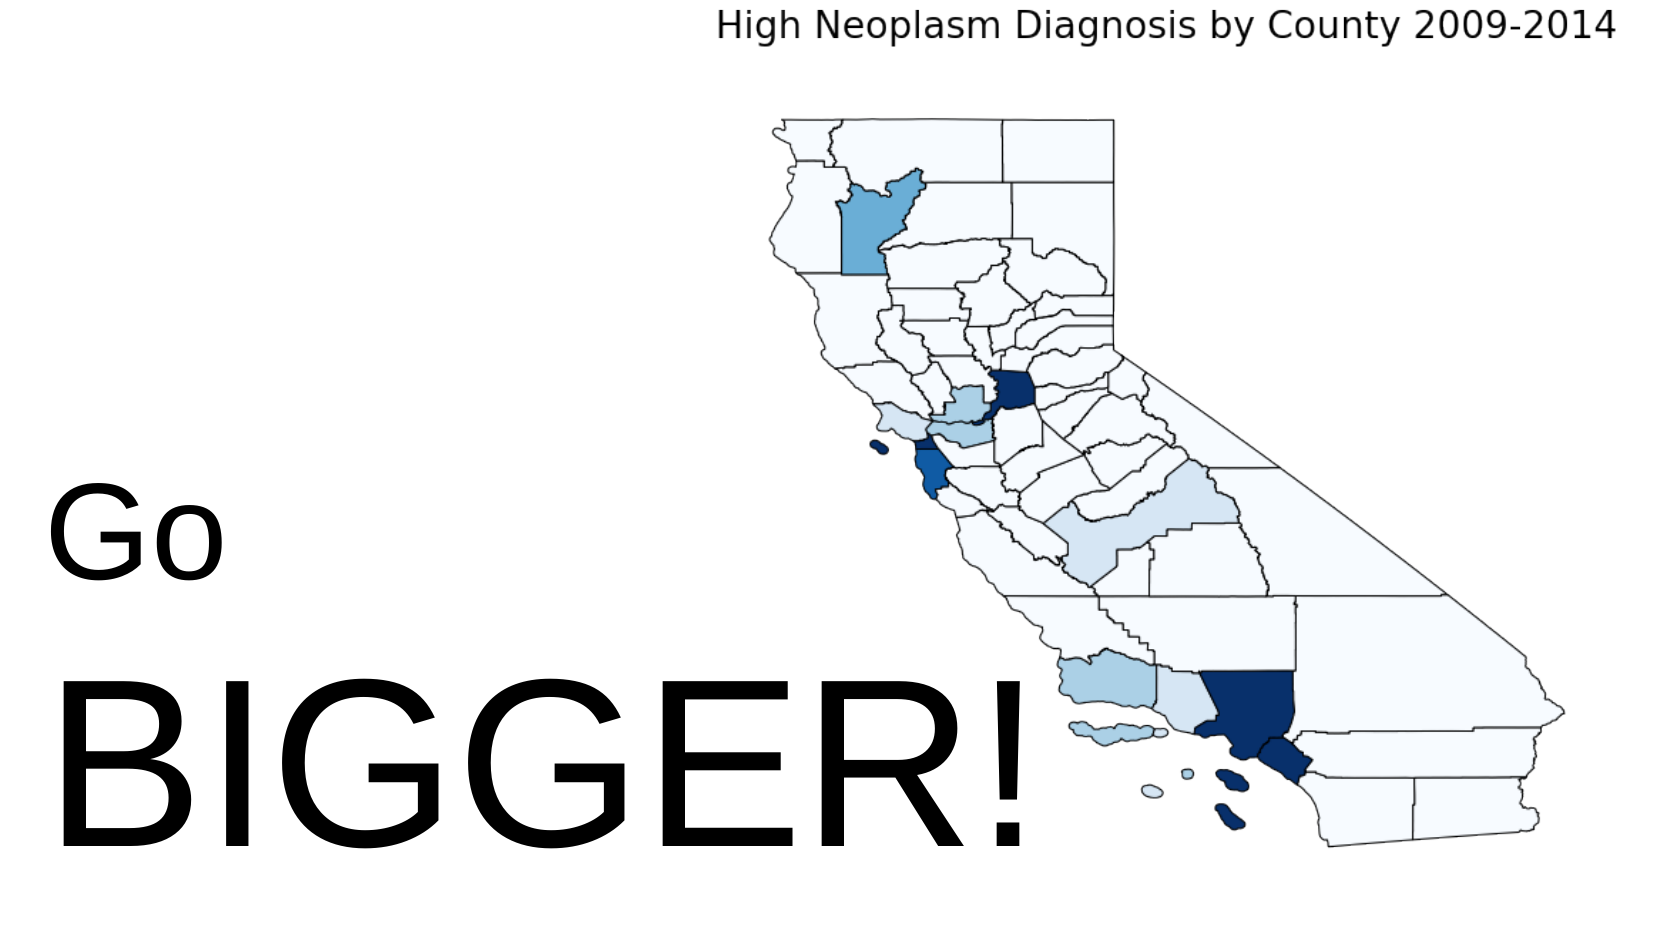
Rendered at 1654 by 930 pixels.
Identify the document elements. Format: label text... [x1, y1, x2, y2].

picture [680, 0, 1654, 930]
text_box Go BIGGER! [30, 434, 674, 930]
